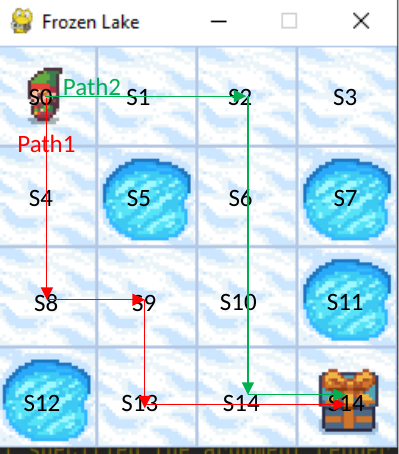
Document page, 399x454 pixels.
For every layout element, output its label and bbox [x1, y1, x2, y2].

text_box [18, 278, 144, 325]
text_box [13, 174, 46, 220]
text_box [13, 73, 373, 119]
picture [0, 0, 399, 454]
text_box [47, 278, 247, 325]
text_box [8, 378, 381, 425]
text_box [47, 174, 247, 220]
text_box [249, 174, 374, 220]
text_box [249, 278, 380, 325]
